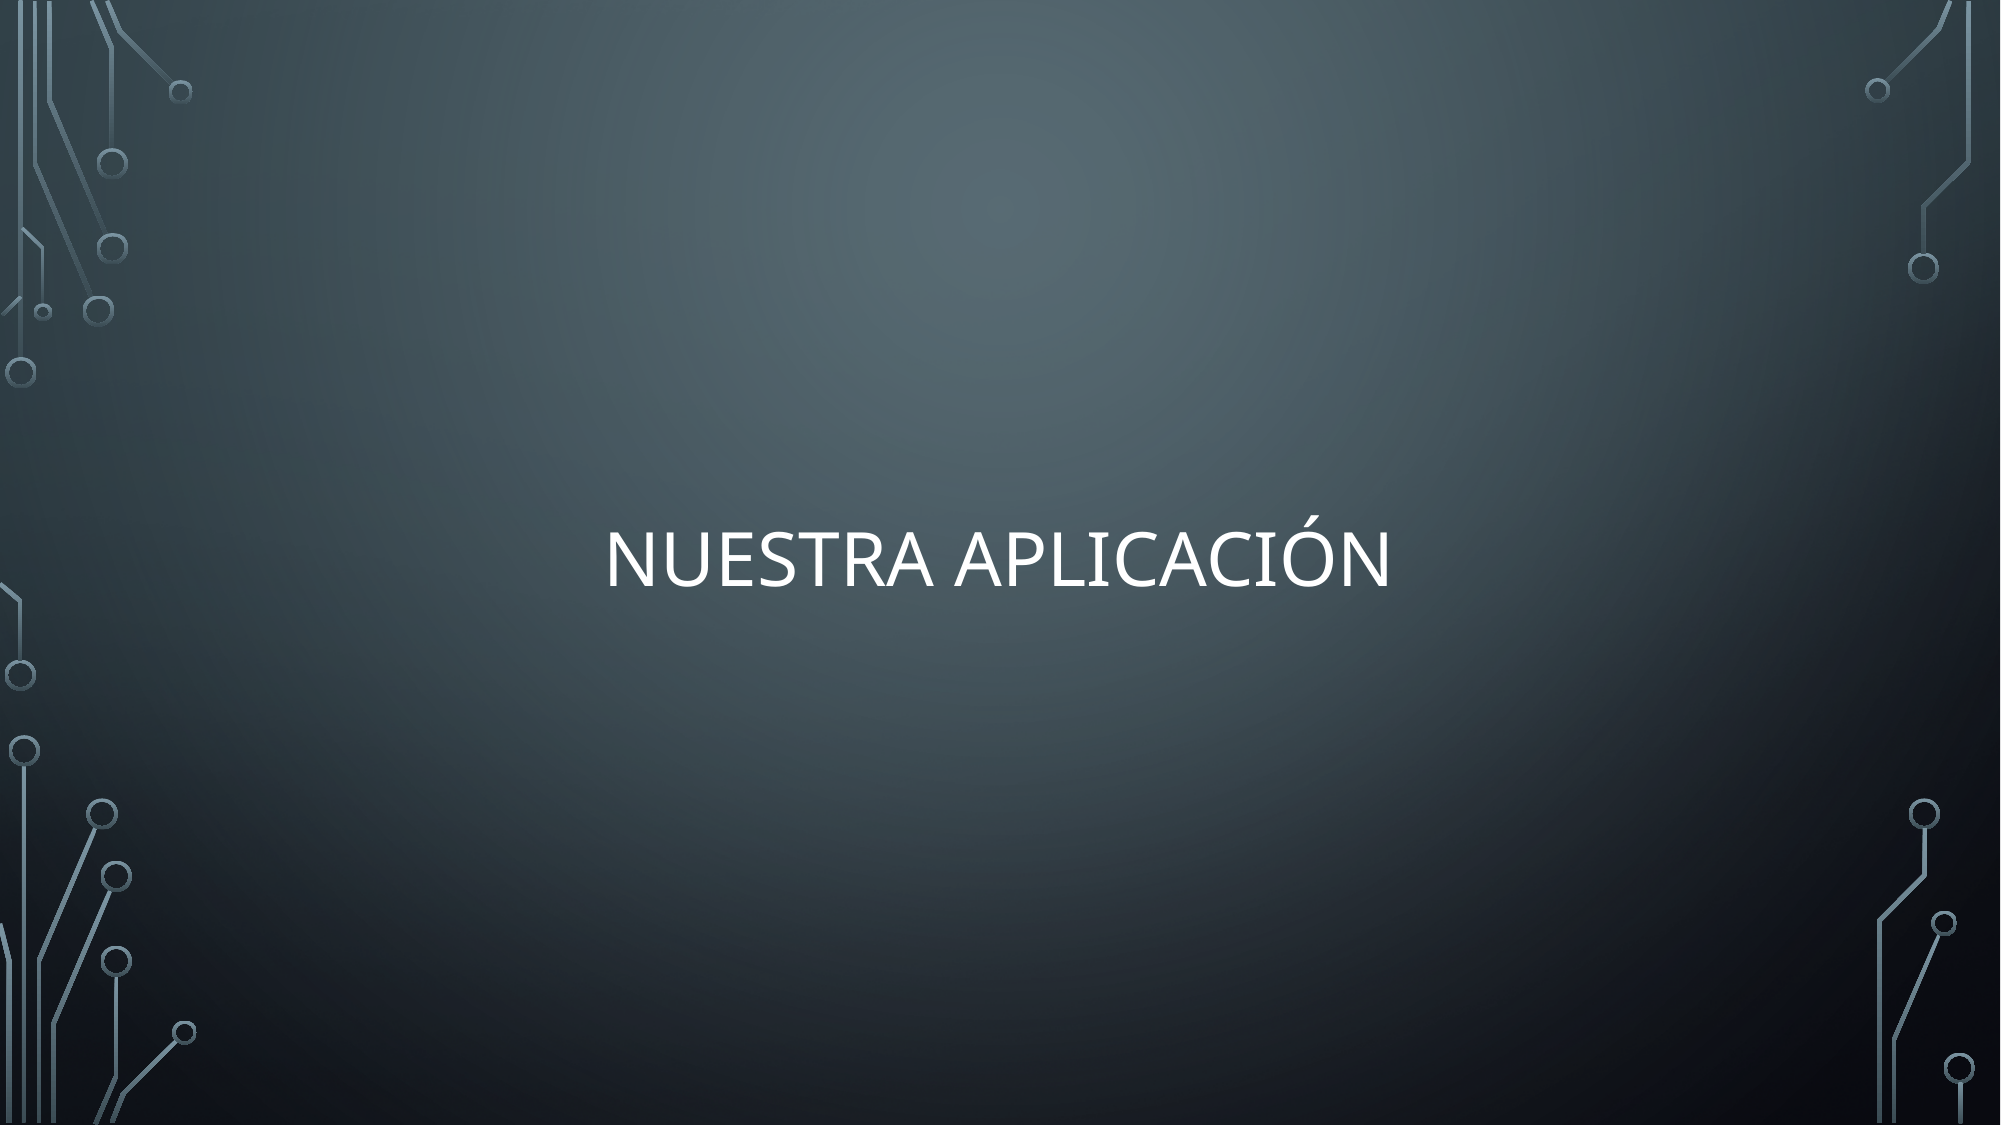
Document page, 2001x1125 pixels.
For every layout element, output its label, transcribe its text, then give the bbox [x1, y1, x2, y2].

title Nuestra aplicación [187, 441, 1813, 684]
